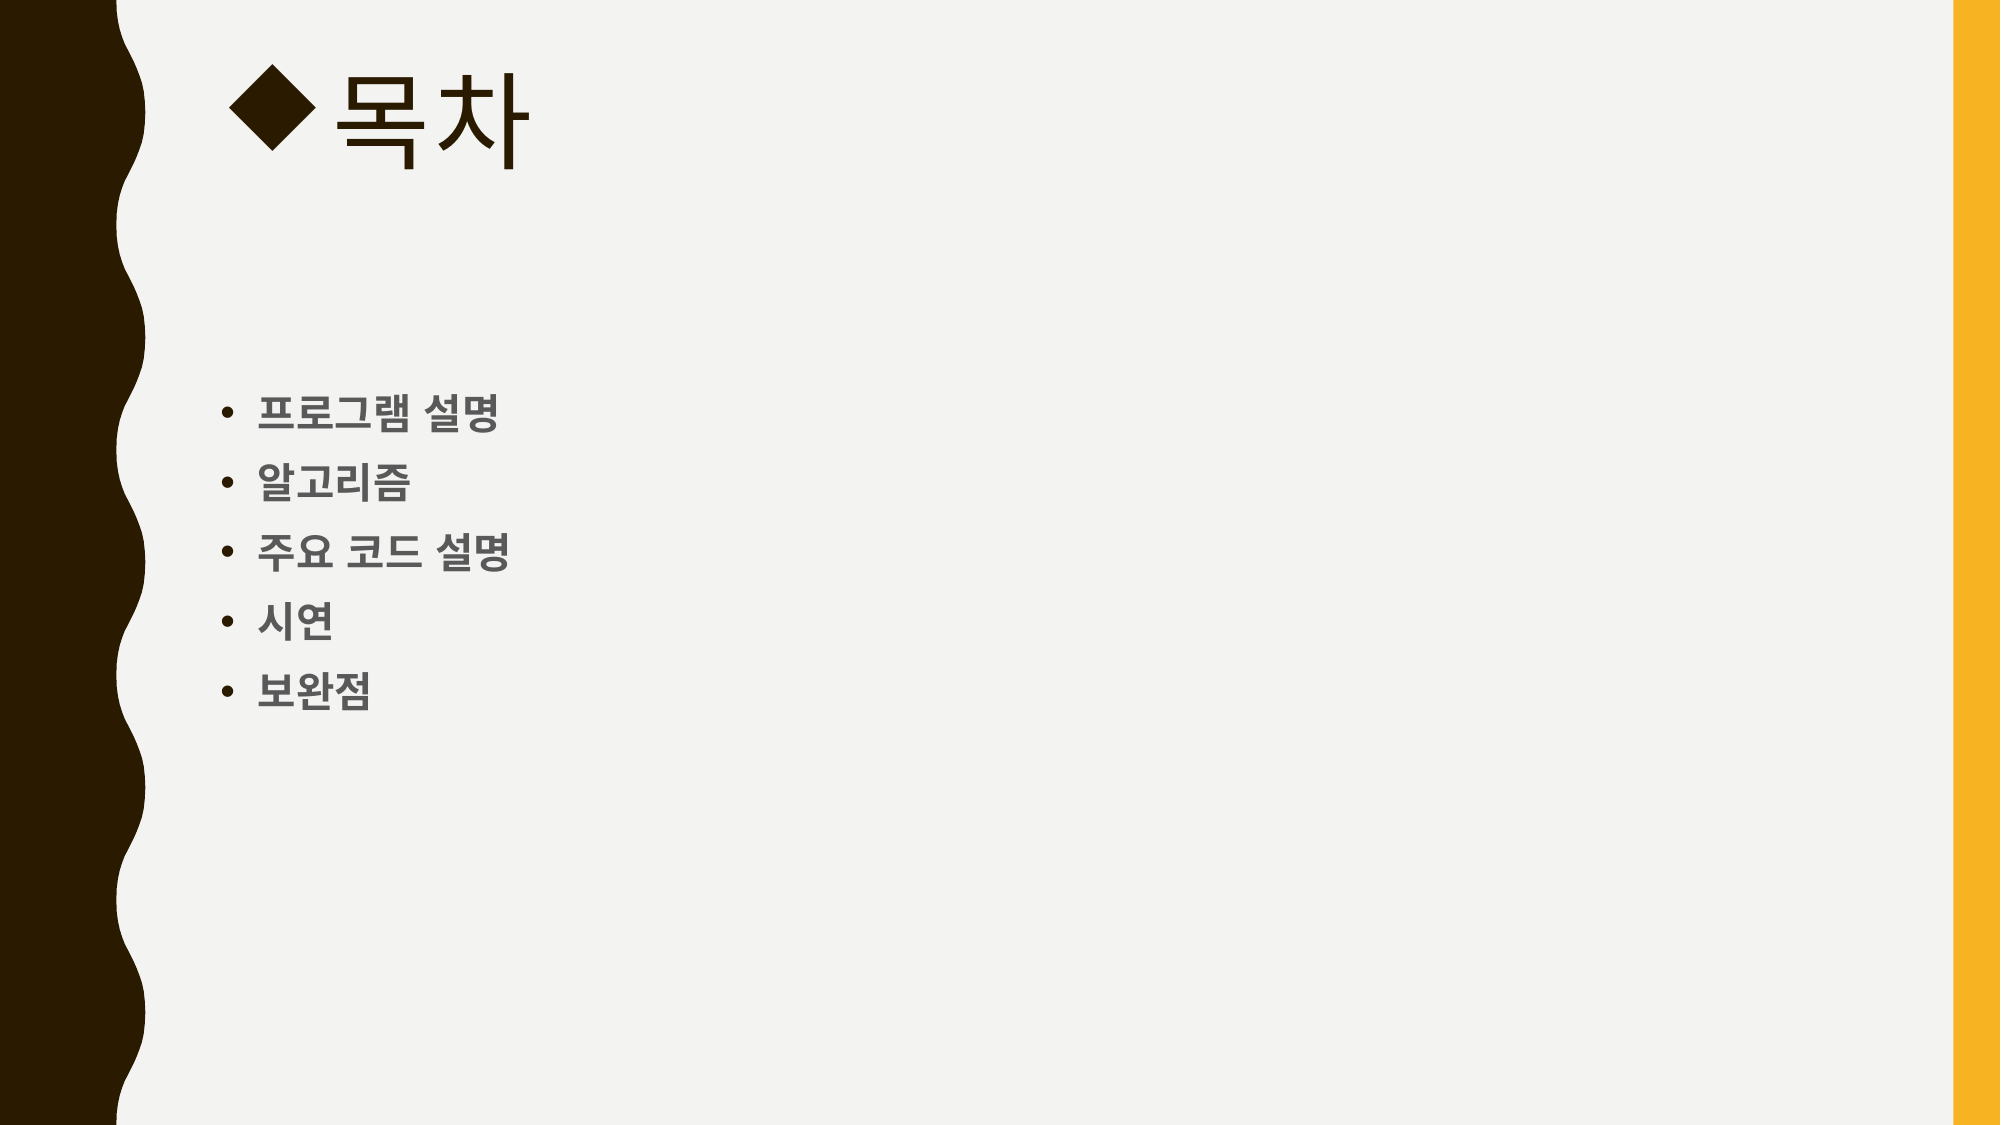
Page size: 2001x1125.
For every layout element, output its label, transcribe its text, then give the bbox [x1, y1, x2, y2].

list 프로그램 설명 알고리즘 주요 코드 설명 시연 보완점 [205, 375, 1875, 965]
title 목차 [205, 62, 1875, 308]
